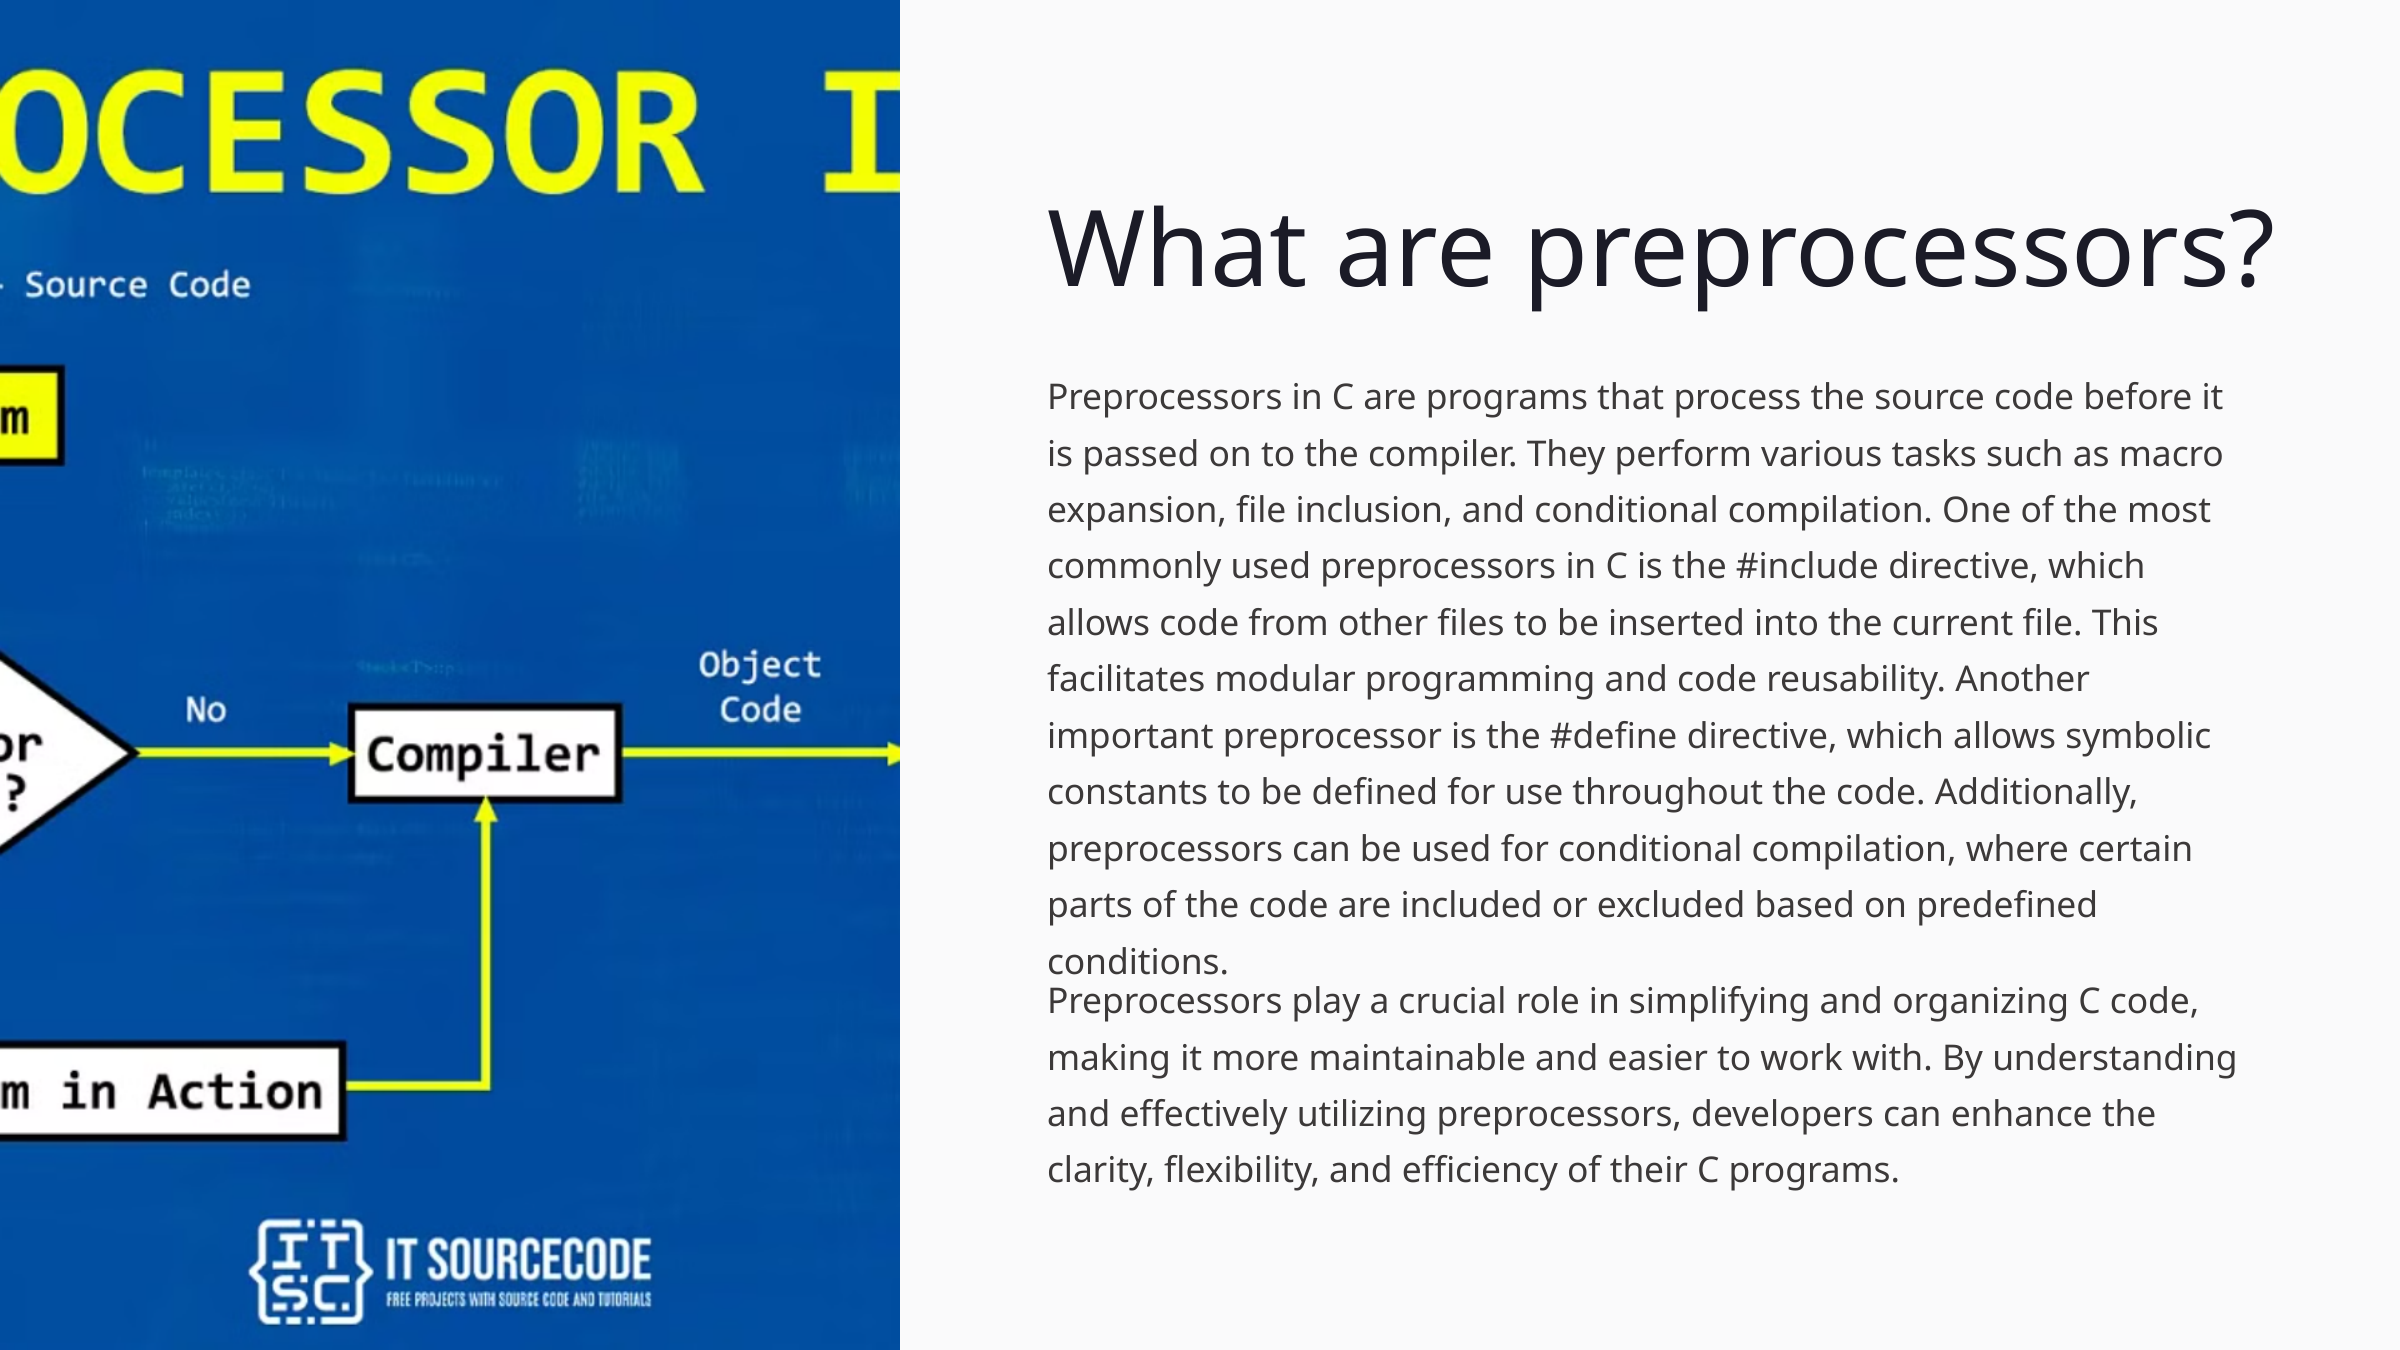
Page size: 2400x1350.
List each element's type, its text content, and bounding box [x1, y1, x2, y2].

text_box What are preprocessors? [1032, 167, 2257, 300]
text_box [900, 0, 2400, 1350]
text_box Preprocessors play a crucial role in simplifying and organizing C code, making it more maintainable and easier to work with. By understanding and effectively utilizing preprocessors, developers can enhance the clarity, flexibility, and efficiency of their C programs. [1032, 956, 2268, 1183]
picture [0, 0, 900, 1350]
text_box Preprocessors in C are programs that process the source code before it is passed on to the compiler. They perform various tasks such as macro expansion, file inclusion, and conditional compilation. One of the most commonly used preprocessors in C is the #include directive, which allows code from other files to be inserted into the current file. This facilitates modular programming and code reusability. Another important preprocessor is the #define directive, which allows symbolic constants to be defined for use throughout the code. Additionally, preprocessors can be used for conditional compilation, where certain parts of the code are included or excluded based on predefined conditions. [1032, 352, 2268, 918]
